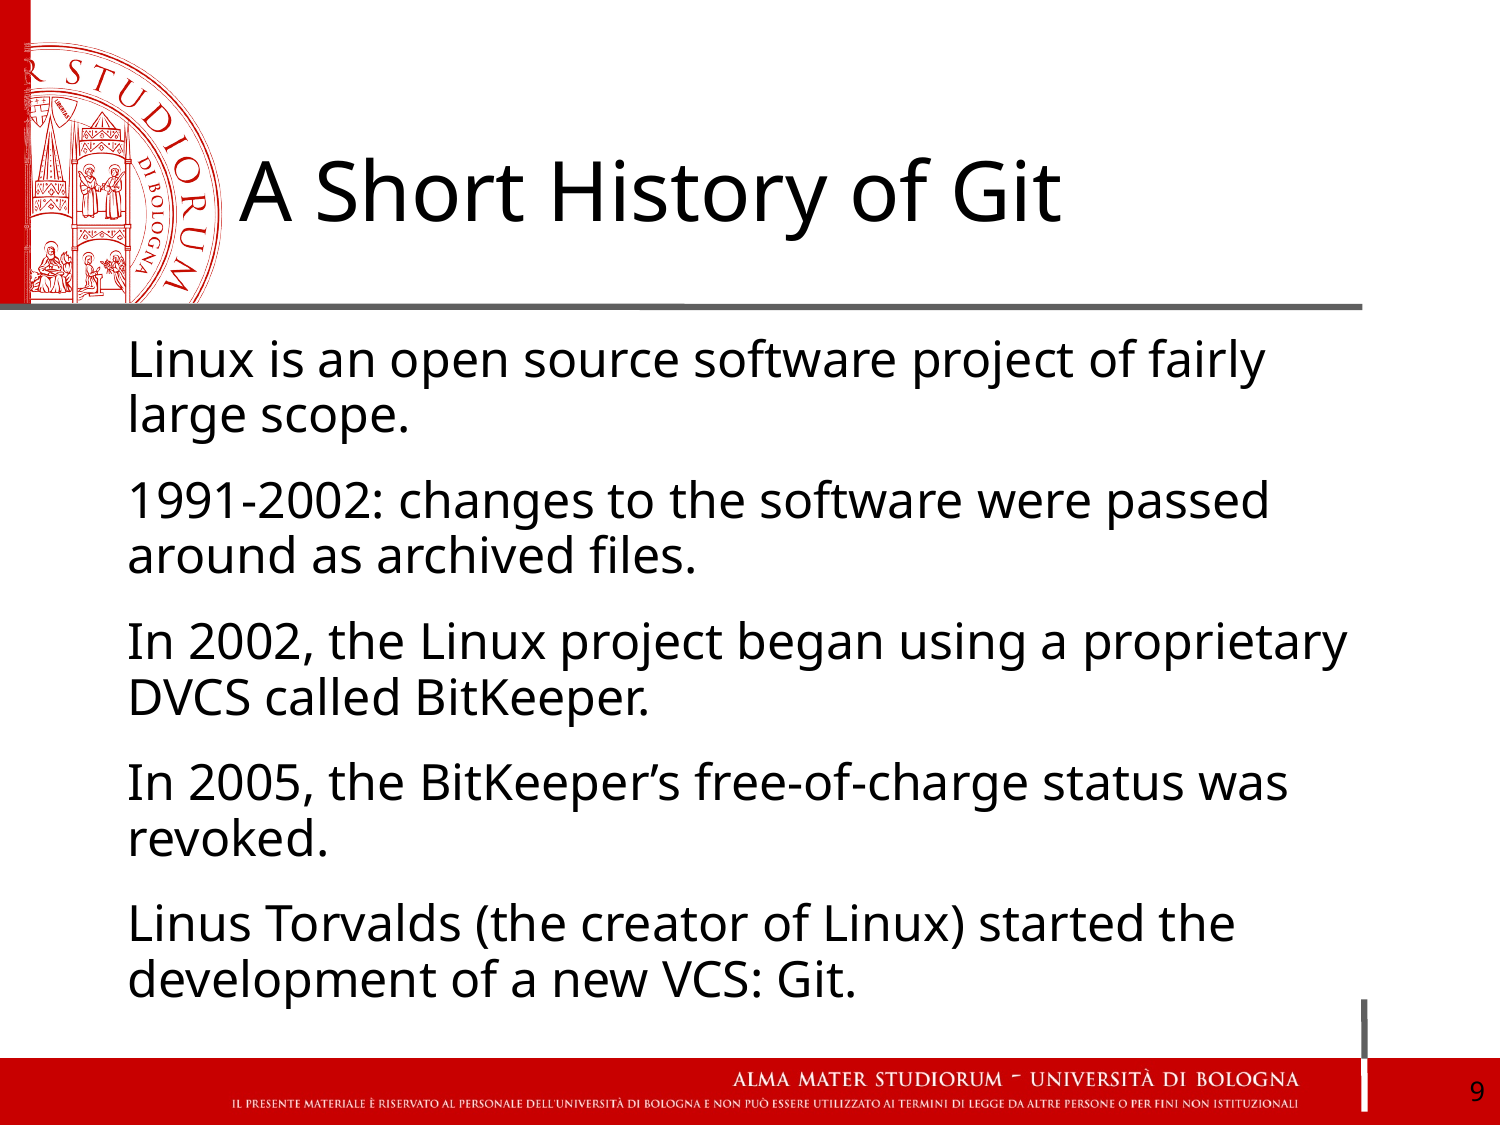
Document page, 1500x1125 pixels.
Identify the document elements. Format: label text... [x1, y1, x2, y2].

slide_number ‹#› [1410, 1058, 1500, 1125]
list Linux is an open source software project of fairly large scope. 1991-2002: changes to the software were passed around as archived files. In 2002, the Linux project began using a proprietary DVCS called BitKeeper. In 2005, the BitKeeper’s free-of-charge status was revoked. Linus Torvalds (the creator of Linux) started the development of a new VCS: Git. [112, 324, 1388, 1059]
title A Short History of Git [224, 99, 1388, 288]
picture [24, 37, 231, 303]
picture [0, 1058, 1410, 1125]
